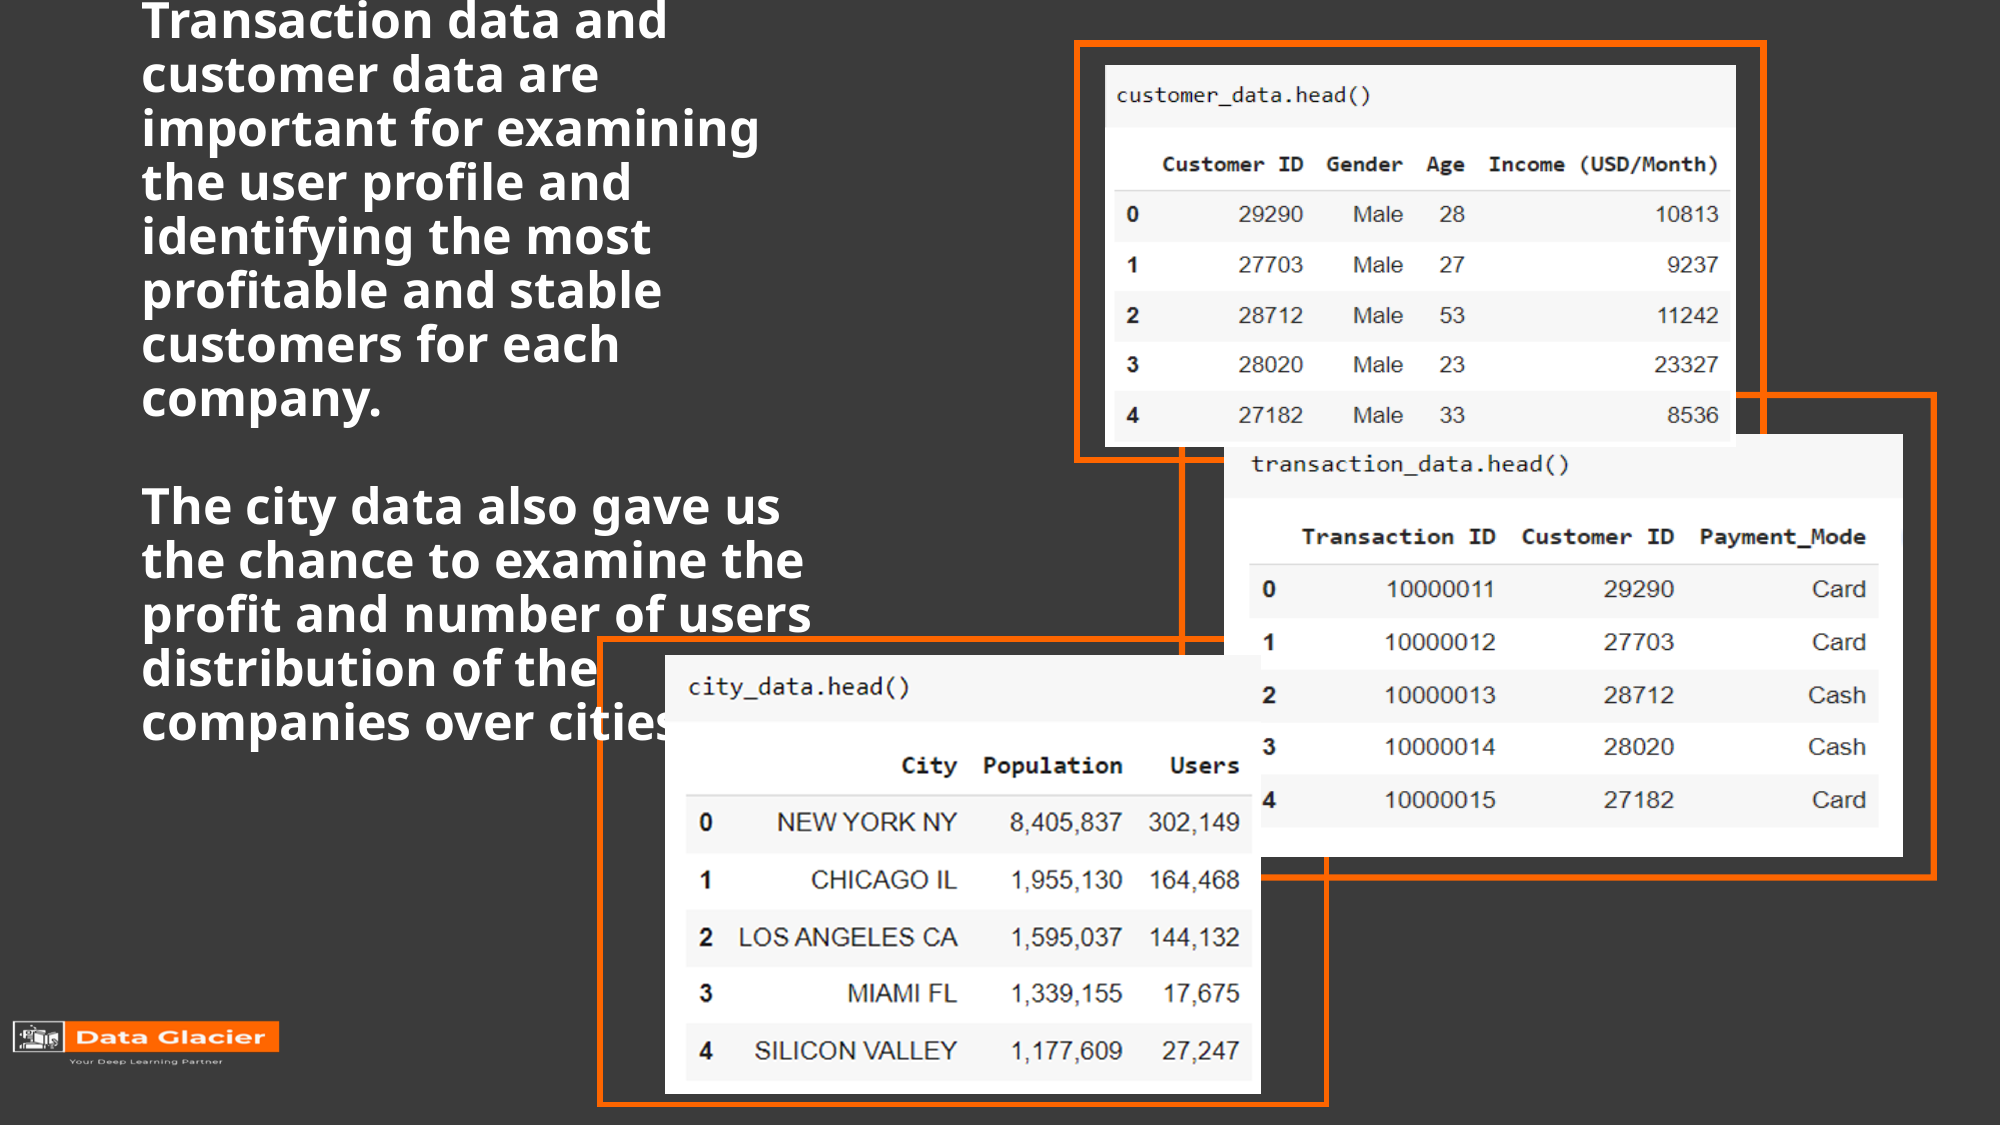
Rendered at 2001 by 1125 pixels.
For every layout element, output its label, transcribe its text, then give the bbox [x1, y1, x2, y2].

picture [10, 961, 282, 1125]
text_box [1076, 42, 1764, 461]
text_box [1181, 447, 1224, 636]
text_box [1329, 394, 1935, 878]
title Transaction data and customer data are important for examining the user profile and identifying the most profitable and stable customers for each company. The city data also gave us the chance to examine the profit and number of users distribution of the companies over cities. [126, 278, 857, 469]
picture [597, 65, 1903, 1107]
